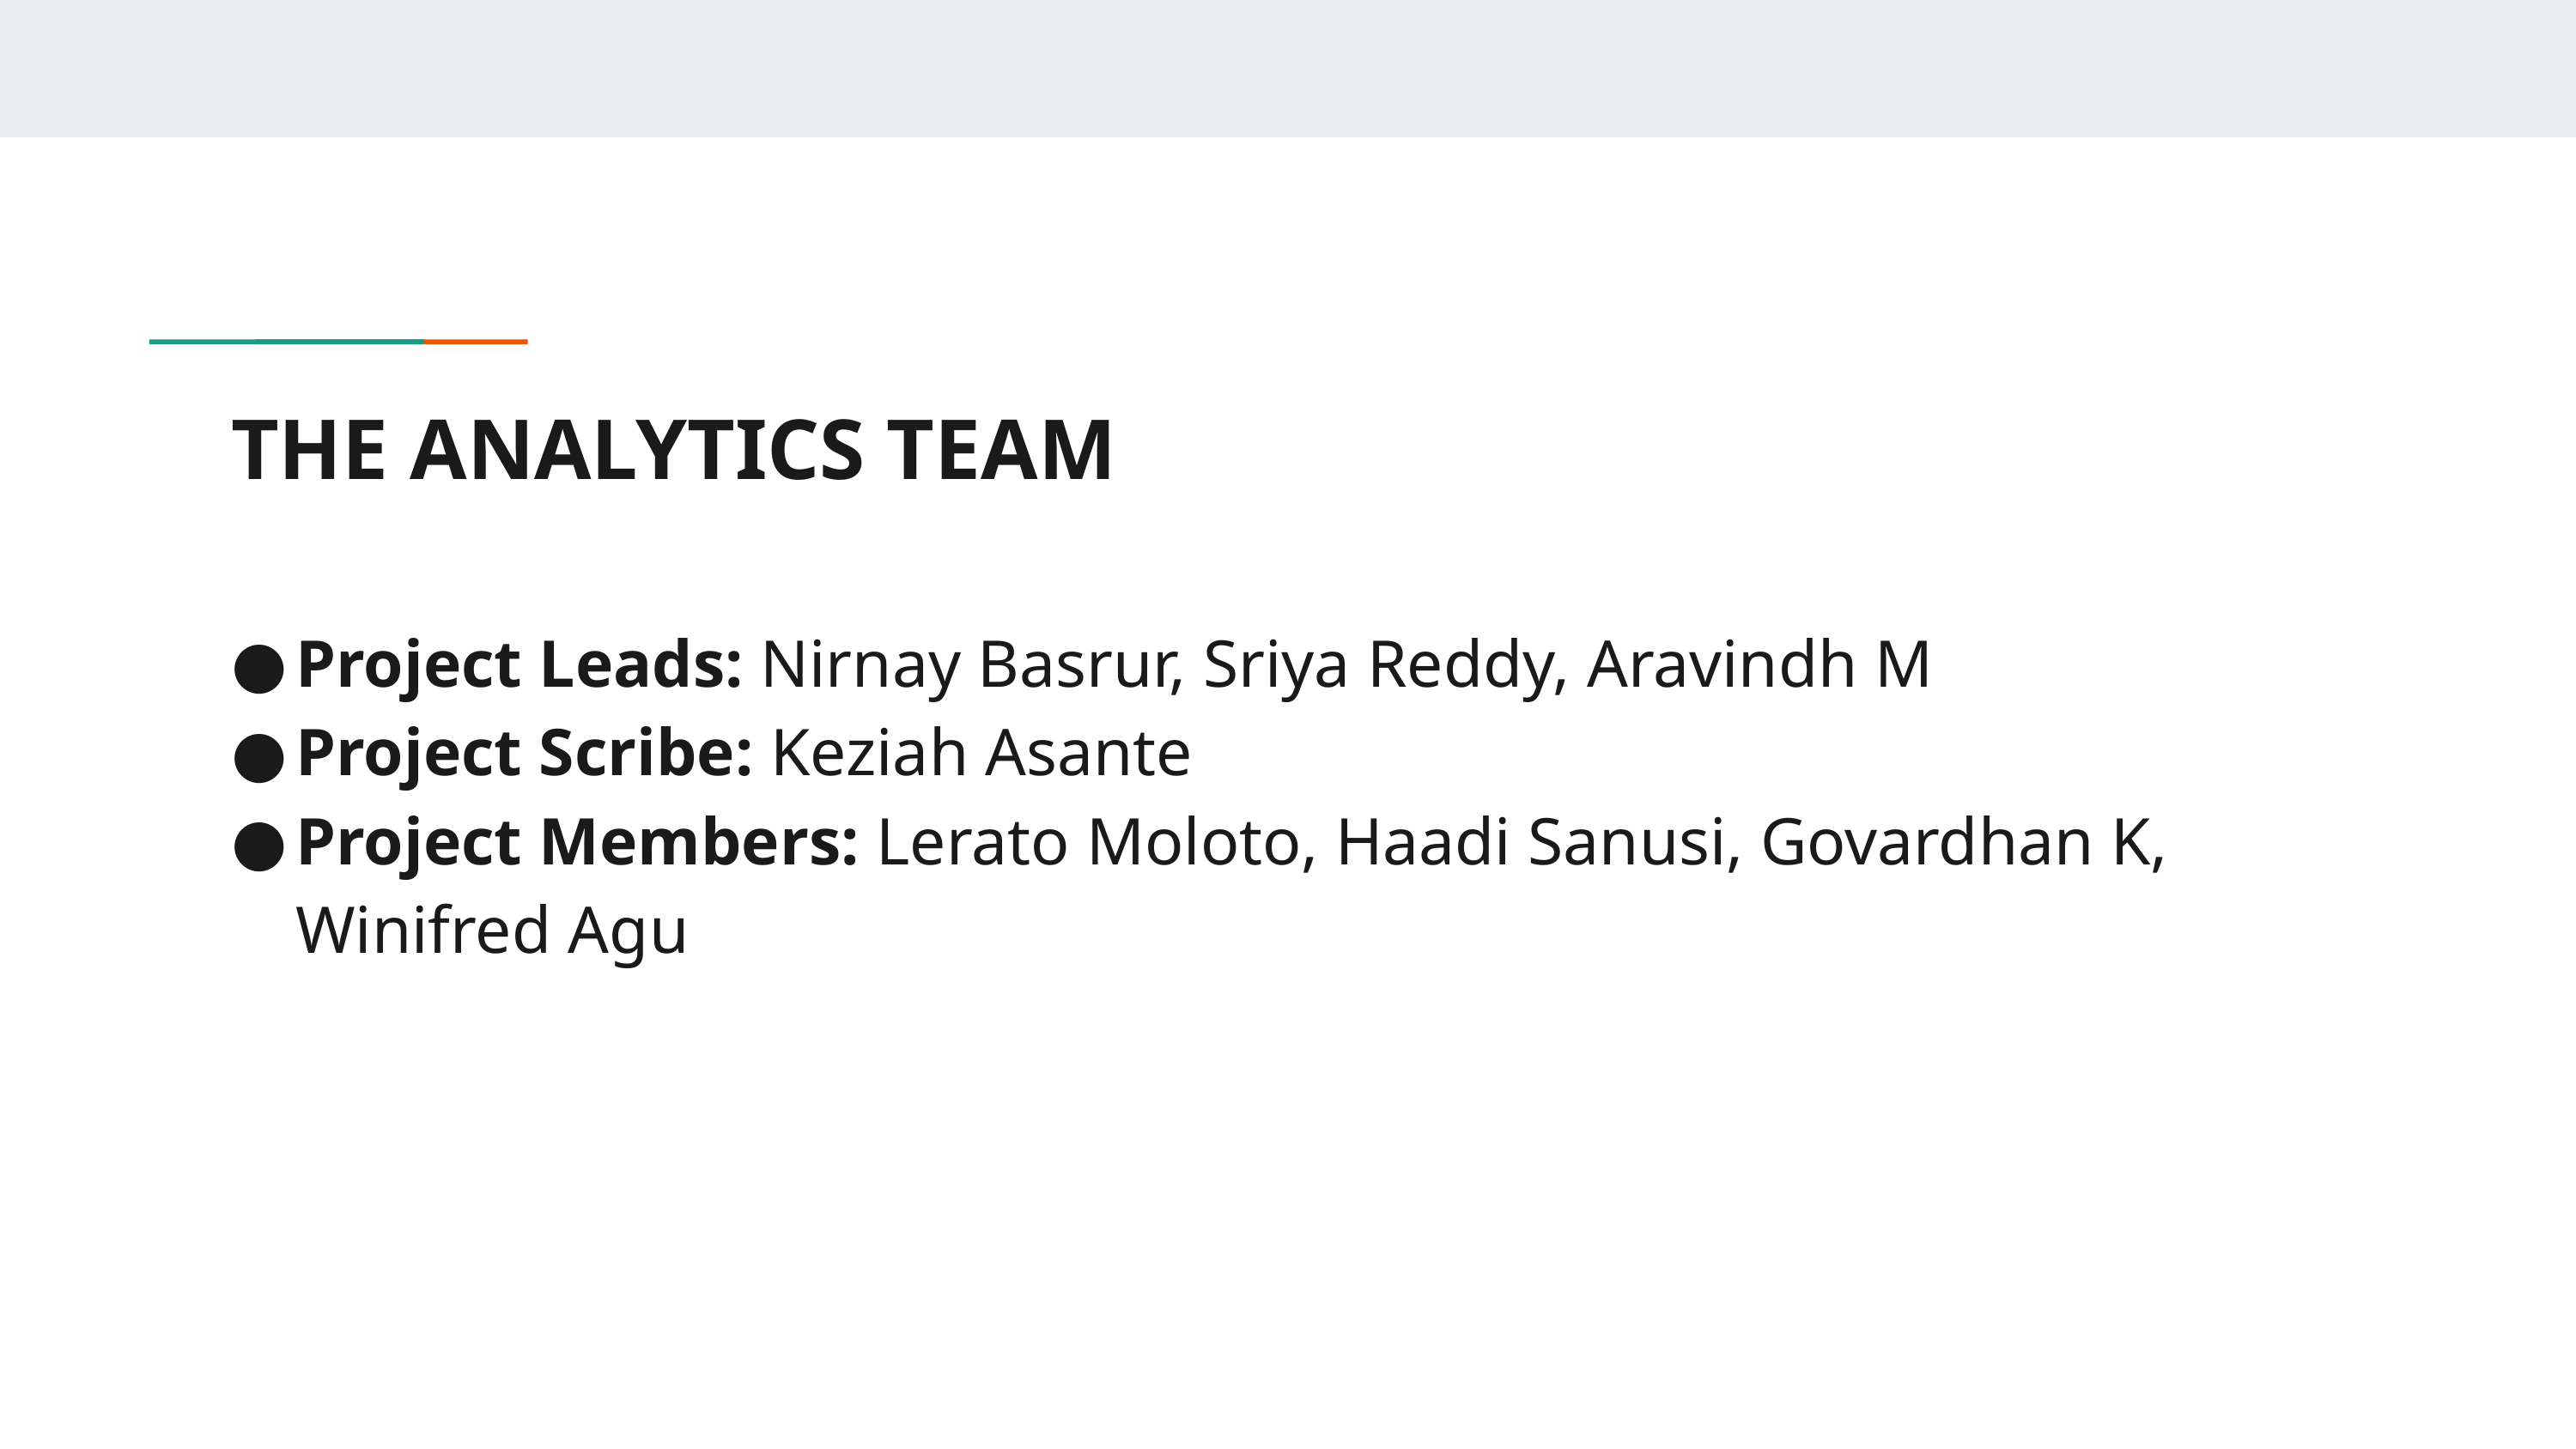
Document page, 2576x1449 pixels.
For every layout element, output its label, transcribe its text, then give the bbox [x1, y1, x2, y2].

list Project Leads: Nirnay Basrur, Sriya Reddy, Aravindh M Project Scribe: Keziah Asante Project Members: Lerato Moloto, Haadi Sanusi, Govardhan K, Winifred Agu [205, 585, 2372, 1222]
title THE ANALYTICS TEAM [205, 371, 2372, 523]
